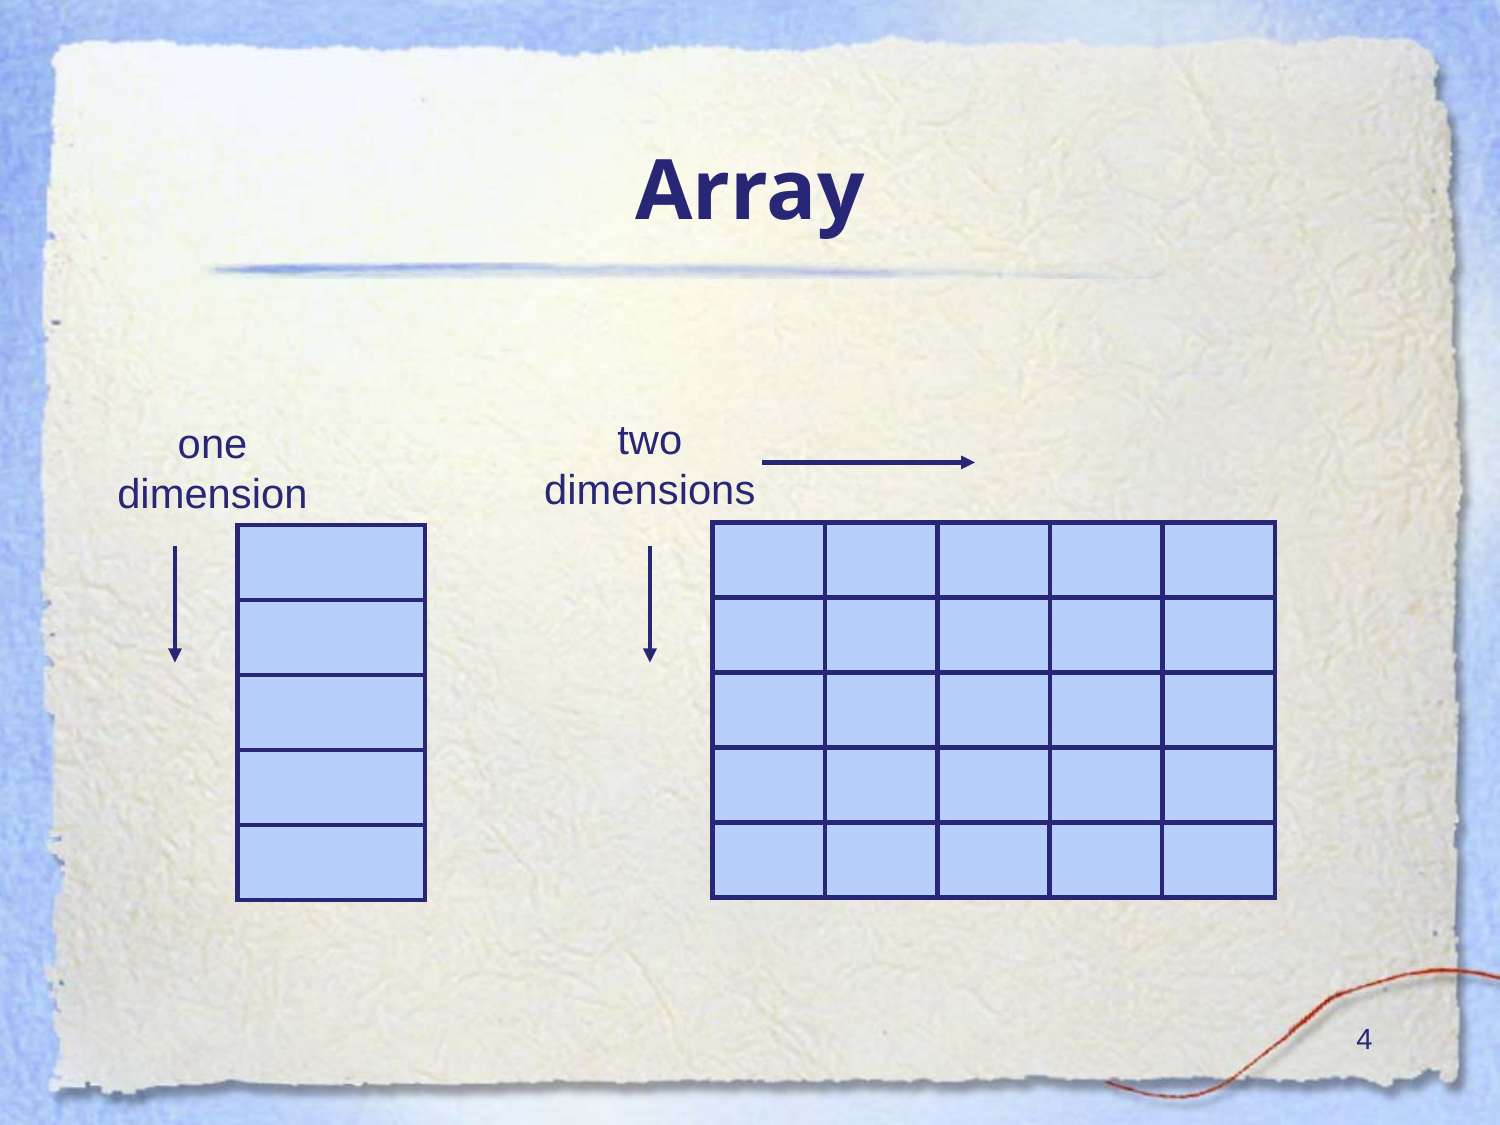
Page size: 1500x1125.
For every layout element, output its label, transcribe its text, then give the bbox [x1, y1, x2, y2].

picture [0, 0, 1500, 1125]
text_box [1162, 672, 1275, 747]
text_box [937, 522, 1050, 597]
text_box one dimension [75, 408, 350, 525]
text_box [712, 672, 825, 747]
text_box [1162, 597, 1275, 672]
text_box [937, 747, 1050, 822]
text_box [1050, 747, 1162, 822]
text_box [237, 524, 425, 599]
text_box [1162, 522, 1275, 597]
text_box [237, 749, 425, 824]
text_box [937, 597, 1050, 672]
text_box [937, 822, 1049, 898]
text_box [825, 597, 937, 672]
text_box [712, 747, 825, 822]
text_box [1050, 597, 1162, 672]
text_box [712, 822, 825, 898]
text_box [1162, 747, 1275, 822]
text_box [237, 674, 425, 749]
text_box [825, 747, 937, 822]
text_box [1162, 822, 1275, 898]
text_box [825, 522, 937, 597]
text_box [712, 522, 825, 597]
title Array [112, 81, 1388, 244]
text_box [237, 824, 425, 900]
text_box two dimensions [512, 404, 788, 522]
text_box [1050, 672, 1162, 747]
text_box [825, 822, 937, 898]
text_box [825, 672, 937, 747]
text_box [1049, 822, 1162, 898]
text_box [712, 597, 825, 672]
slide_number ‹#› [1074, 1012, 1388, 1088]
text_box [937, 672, 1050, 747]
text_box [237, 599, 425, 674]
text_box [1050, 522, 1162, 597]
